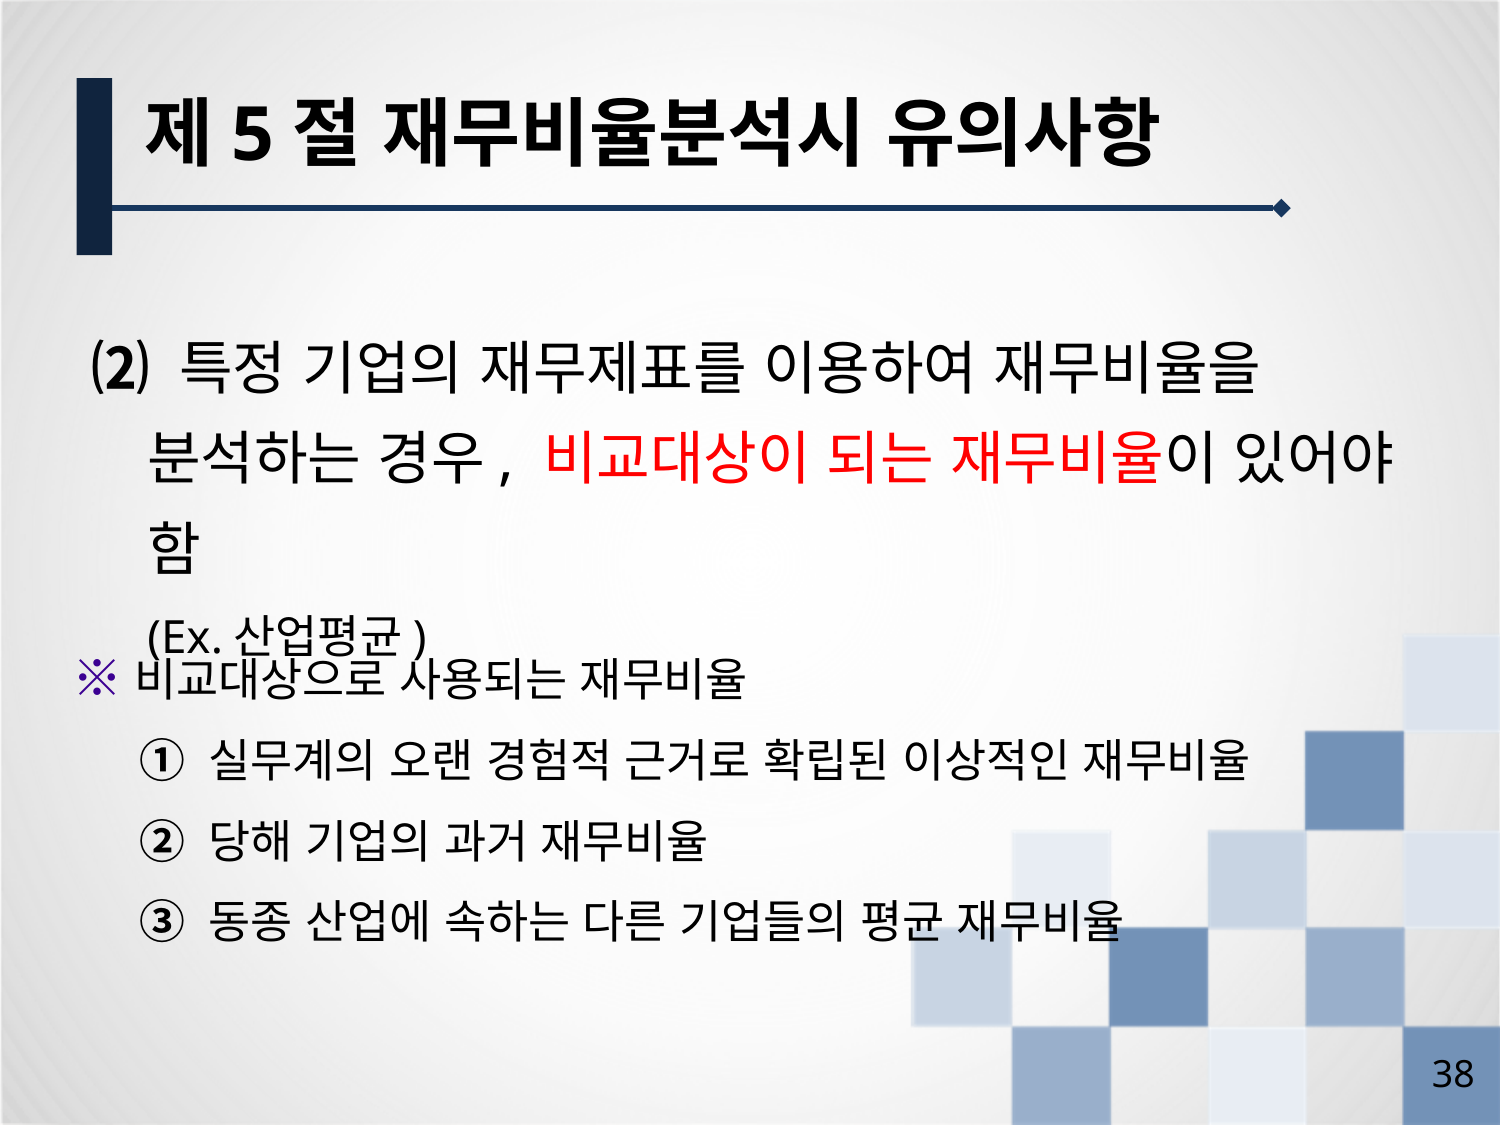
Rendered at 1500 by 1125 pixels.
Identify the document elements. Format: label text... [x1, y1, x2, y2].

picture [0, 0, 1500, 1125]
list ⑵ 특정 기업의 재무제표를 이용하여 재무비율을 분석하는 경우, 비교대상이 되는 재무비율이 있어야 함 (Ex.산업평균) [75, 302, 1459, 678]
text_box 제5절 재무비율분석시 유의사항 [129, 78, 1235, 183]
slide_number 37 [1139, 1045, 1490, 1106]
text_box [75, 76, 114, 257]
text_box ※비교대상으로 사용되는 재무비율 ① 실무계의 오랜 경험적 근거로 확립된 이상적인 재무비율 ② 당해 기업의 과거 재무비율 ③ 동종 산업에 속하는 다른 기업들의 평균 재무비율 [35, 621, 1418, 1032]
